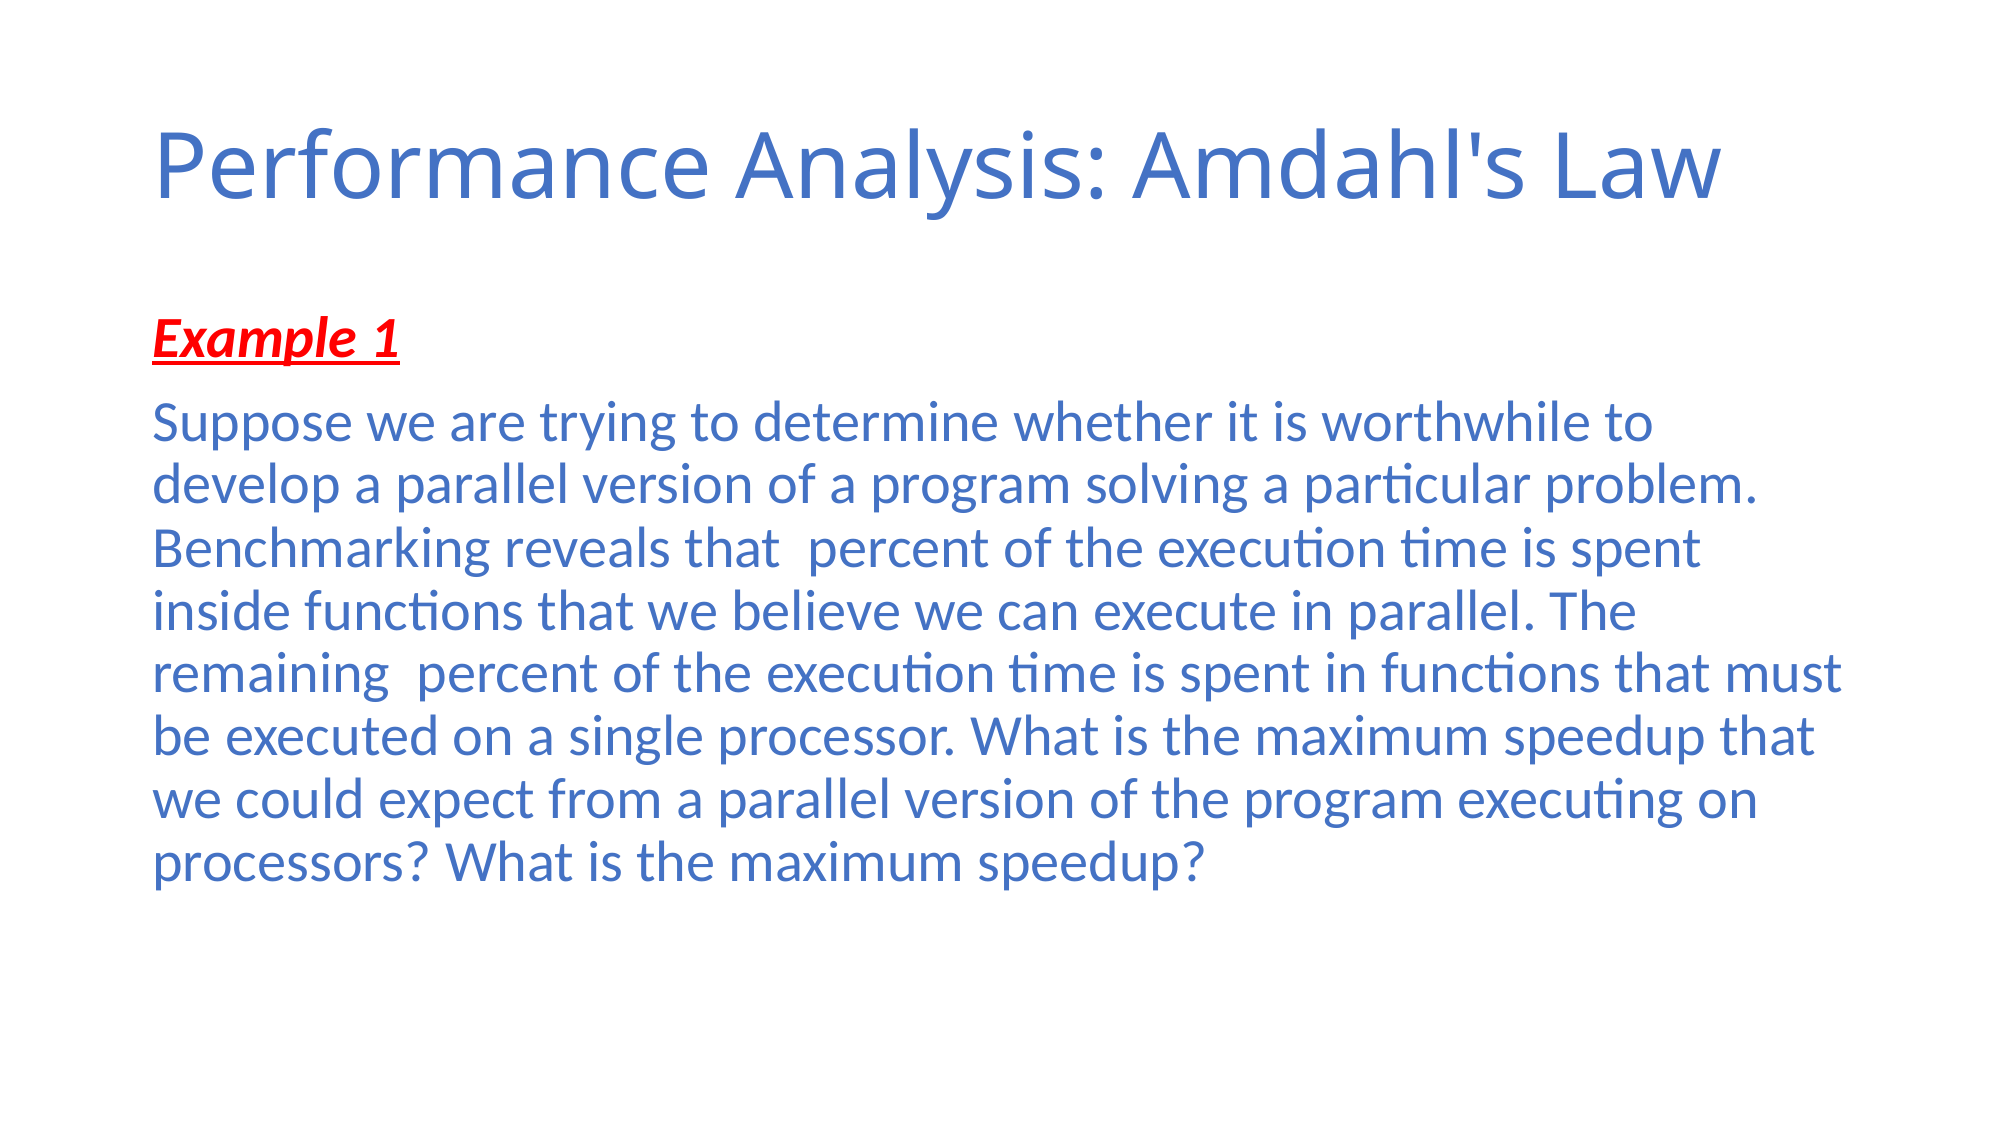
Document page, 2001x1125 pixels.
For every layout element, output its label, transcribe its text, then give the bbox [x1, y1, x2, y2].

title Performance Analysis: Amdahl's Law [137, 59, 1863, 278]
